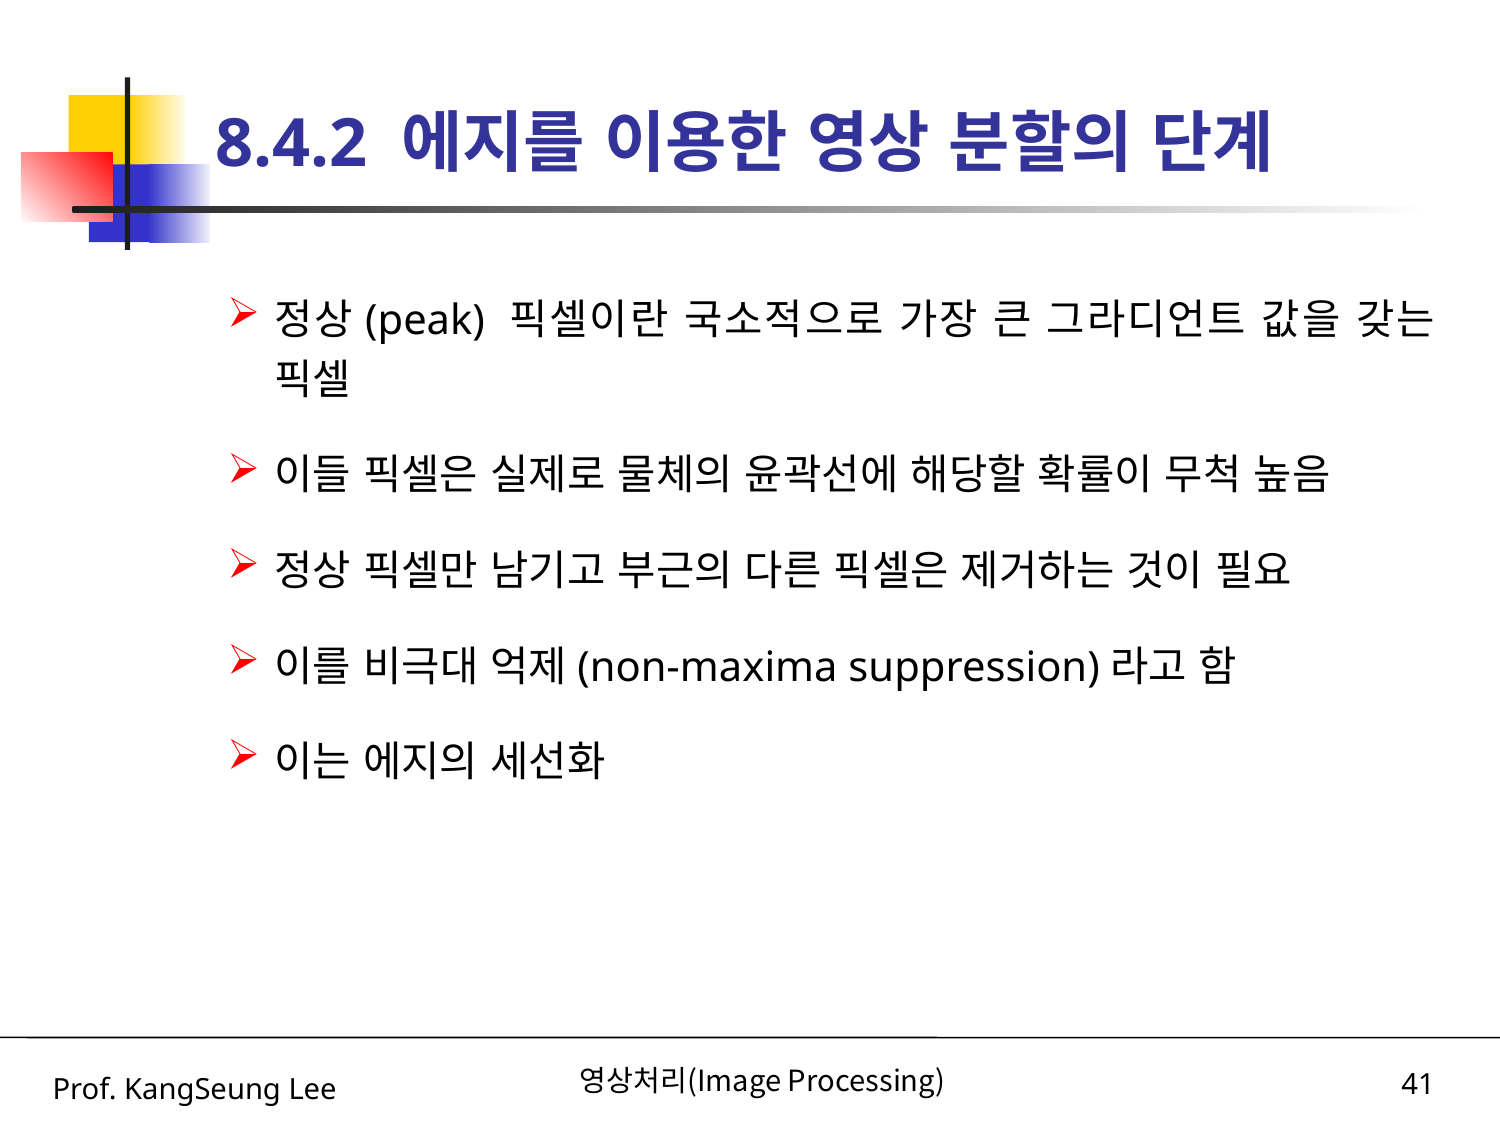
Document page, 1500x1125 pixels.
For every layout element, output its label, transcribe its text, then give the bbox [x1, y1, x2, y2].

title 8.4.2 에지를 이용한 영상 분할의 단계 [200, 99, 1388, 188]
slide_number 41 [1137, 1038, 1450, 1113]
slide_number Prof. KangSeung Lee [37, 1037, 438, 1113]
footer 영상처리(Image Processing) [525, 1038, 1000, 1113]
list 정상(peak) 픽셀이란 국소적으로 가장 큰 그라디언트 값을 갖는 픽셀 이들 픽셀은 실제로 물체의 윤곽선에 해당할 확률이 무척 높음 정상 픽셀만 남기고 부근의 다른 픽셀은 제거하는 것이 필요 이를 비극대 억제(non-maxima suppression)라고 함 이는 에지의 세선화 [137, 275, 1450, 1038]
